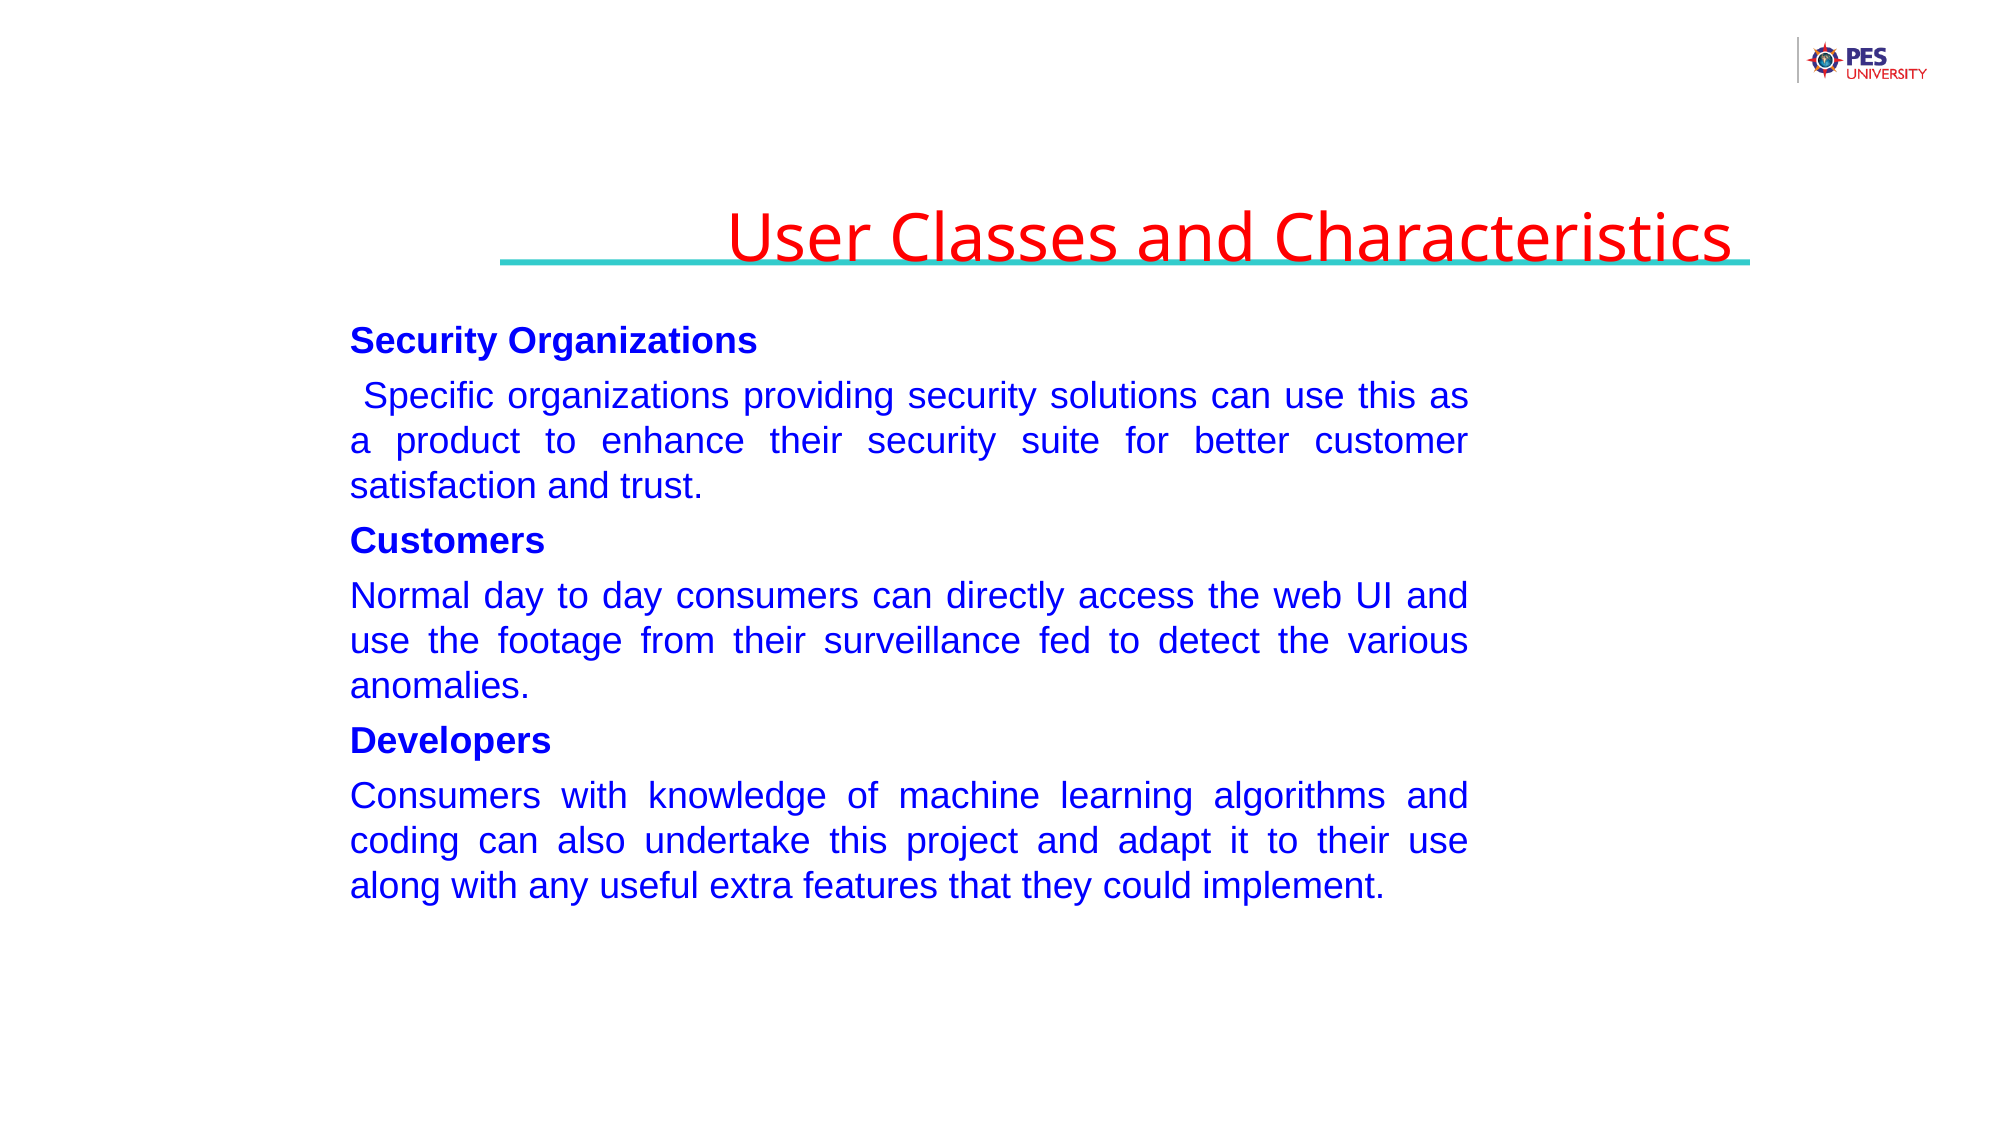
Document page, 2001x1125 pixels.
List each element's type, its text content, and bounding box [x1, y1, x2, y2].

picture [1806, 41, 1927, 79]
text_box Security Organizations Specific organizations providing security solutions can use this as a product to enhance their security suite for better customer satisfaction and trust. Customers Normal day to day consumers can directly access the web UI and use the footage from their surveillance fed to detect the various anomalies. Developers Consumers with knowledge of machine learning algorithms and coding can also undertake this project and adapt it to their use along with any useful extra features that they could implement. [334, 349, 1484, 963]
text_box User Classes and Characteristics [474, 187, 1750, 264]
